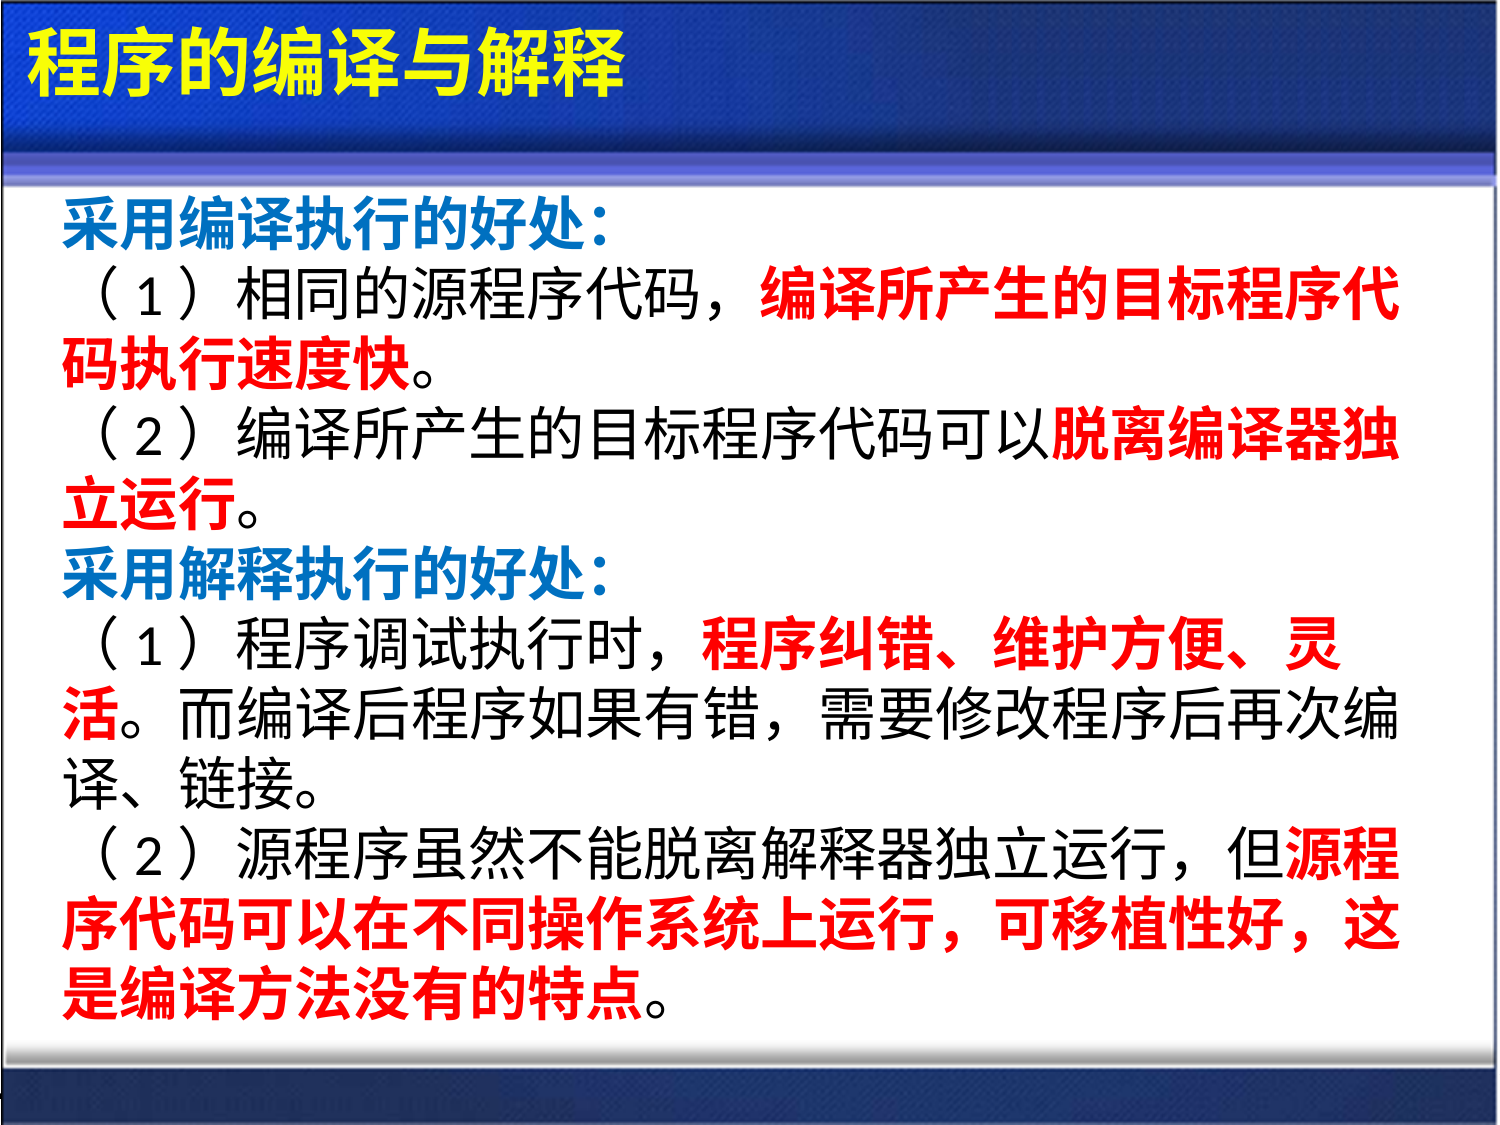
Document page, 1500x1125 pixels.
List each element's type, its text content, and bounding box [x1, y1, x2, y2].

text_box 程序的编译与解释 [11, 18, 1362, 153]
picture [1, 0, 1499, 1125]
text_box 采用编译执行的好处： （1）相同的源程序代码，编译所产生的目标程序代码执行速度快。 （2）编译所产生的目标程序代码可以脱离编译器独立运行。 采用解释执行的好处： （1）程序调试执行时，程序纠错、维护方便、灵活。而编译后程序如果有错，需要修改程序后再次编译、链接。 （2）源程序虽然不能脱离解释器独立运行，但源程序代码可以在不同操作系统上运行，可移植性好，这是编译方法没有的特点。 [46, 179, 1441, 1035]
